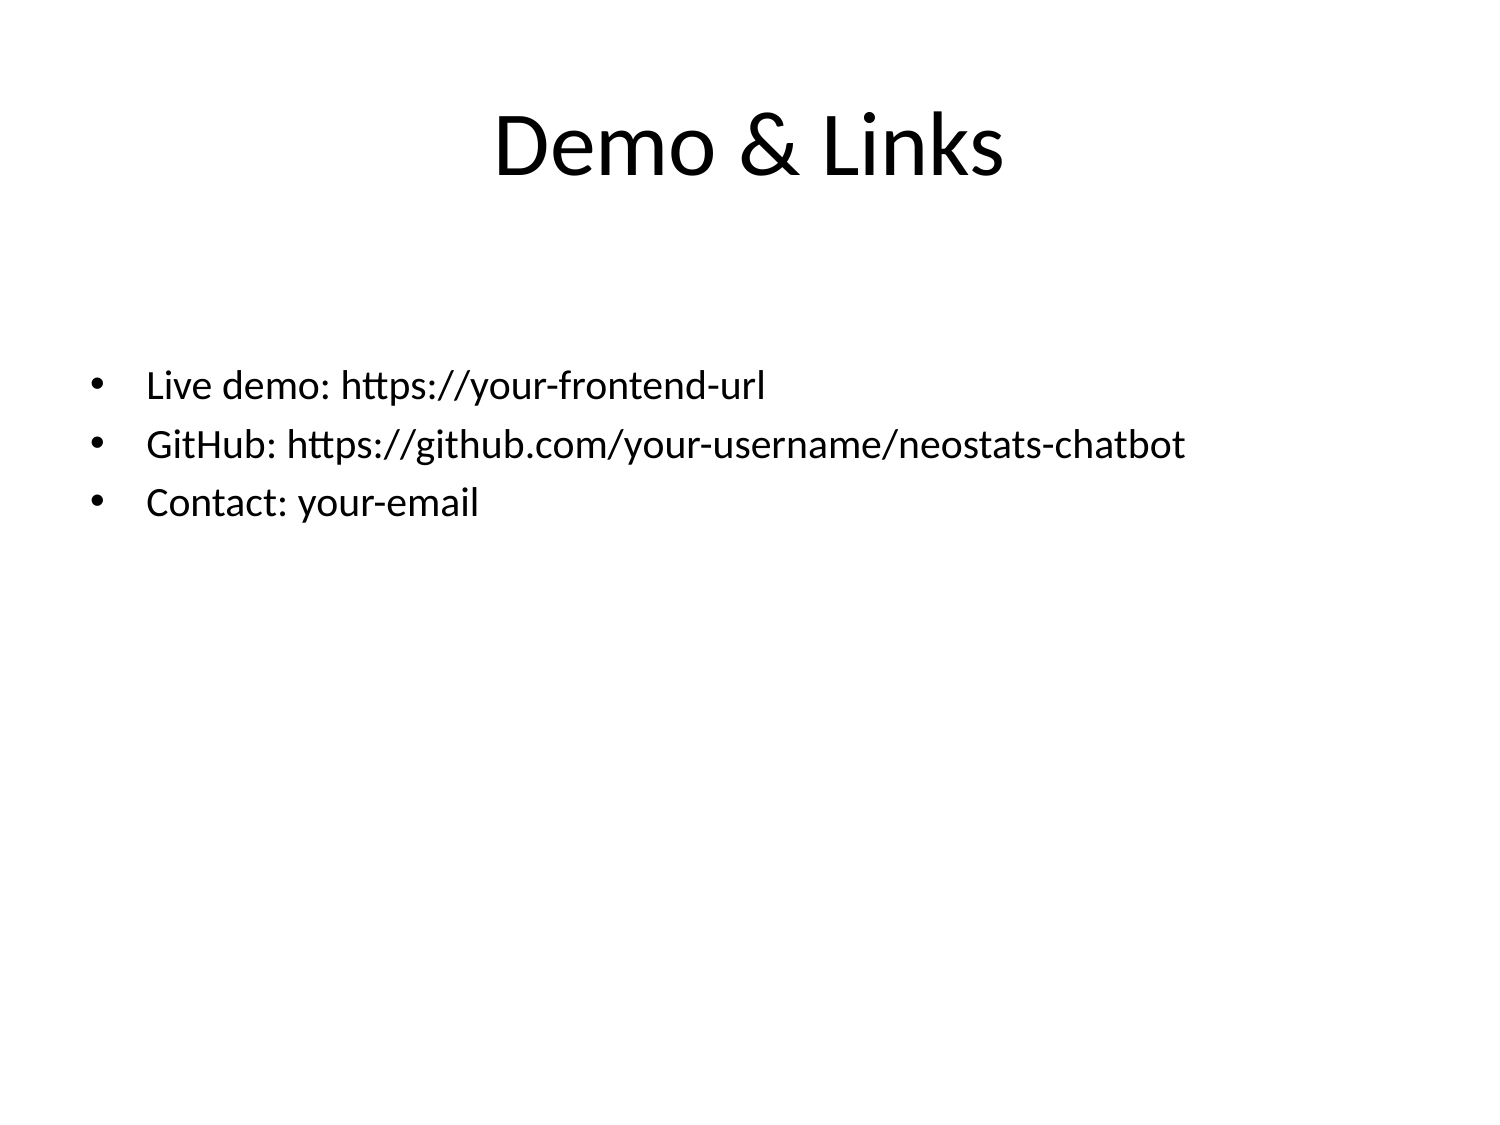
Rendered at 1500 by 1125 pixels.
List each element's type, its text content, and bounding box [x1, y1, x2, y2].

list Live demo: https://your-frontend-url GitHub: https://github.com/your-username/neostats-chatbot Contact: your-email [75, 262, 1425, 1005]
title Demo & Links [75, 45, 1425, 233]
